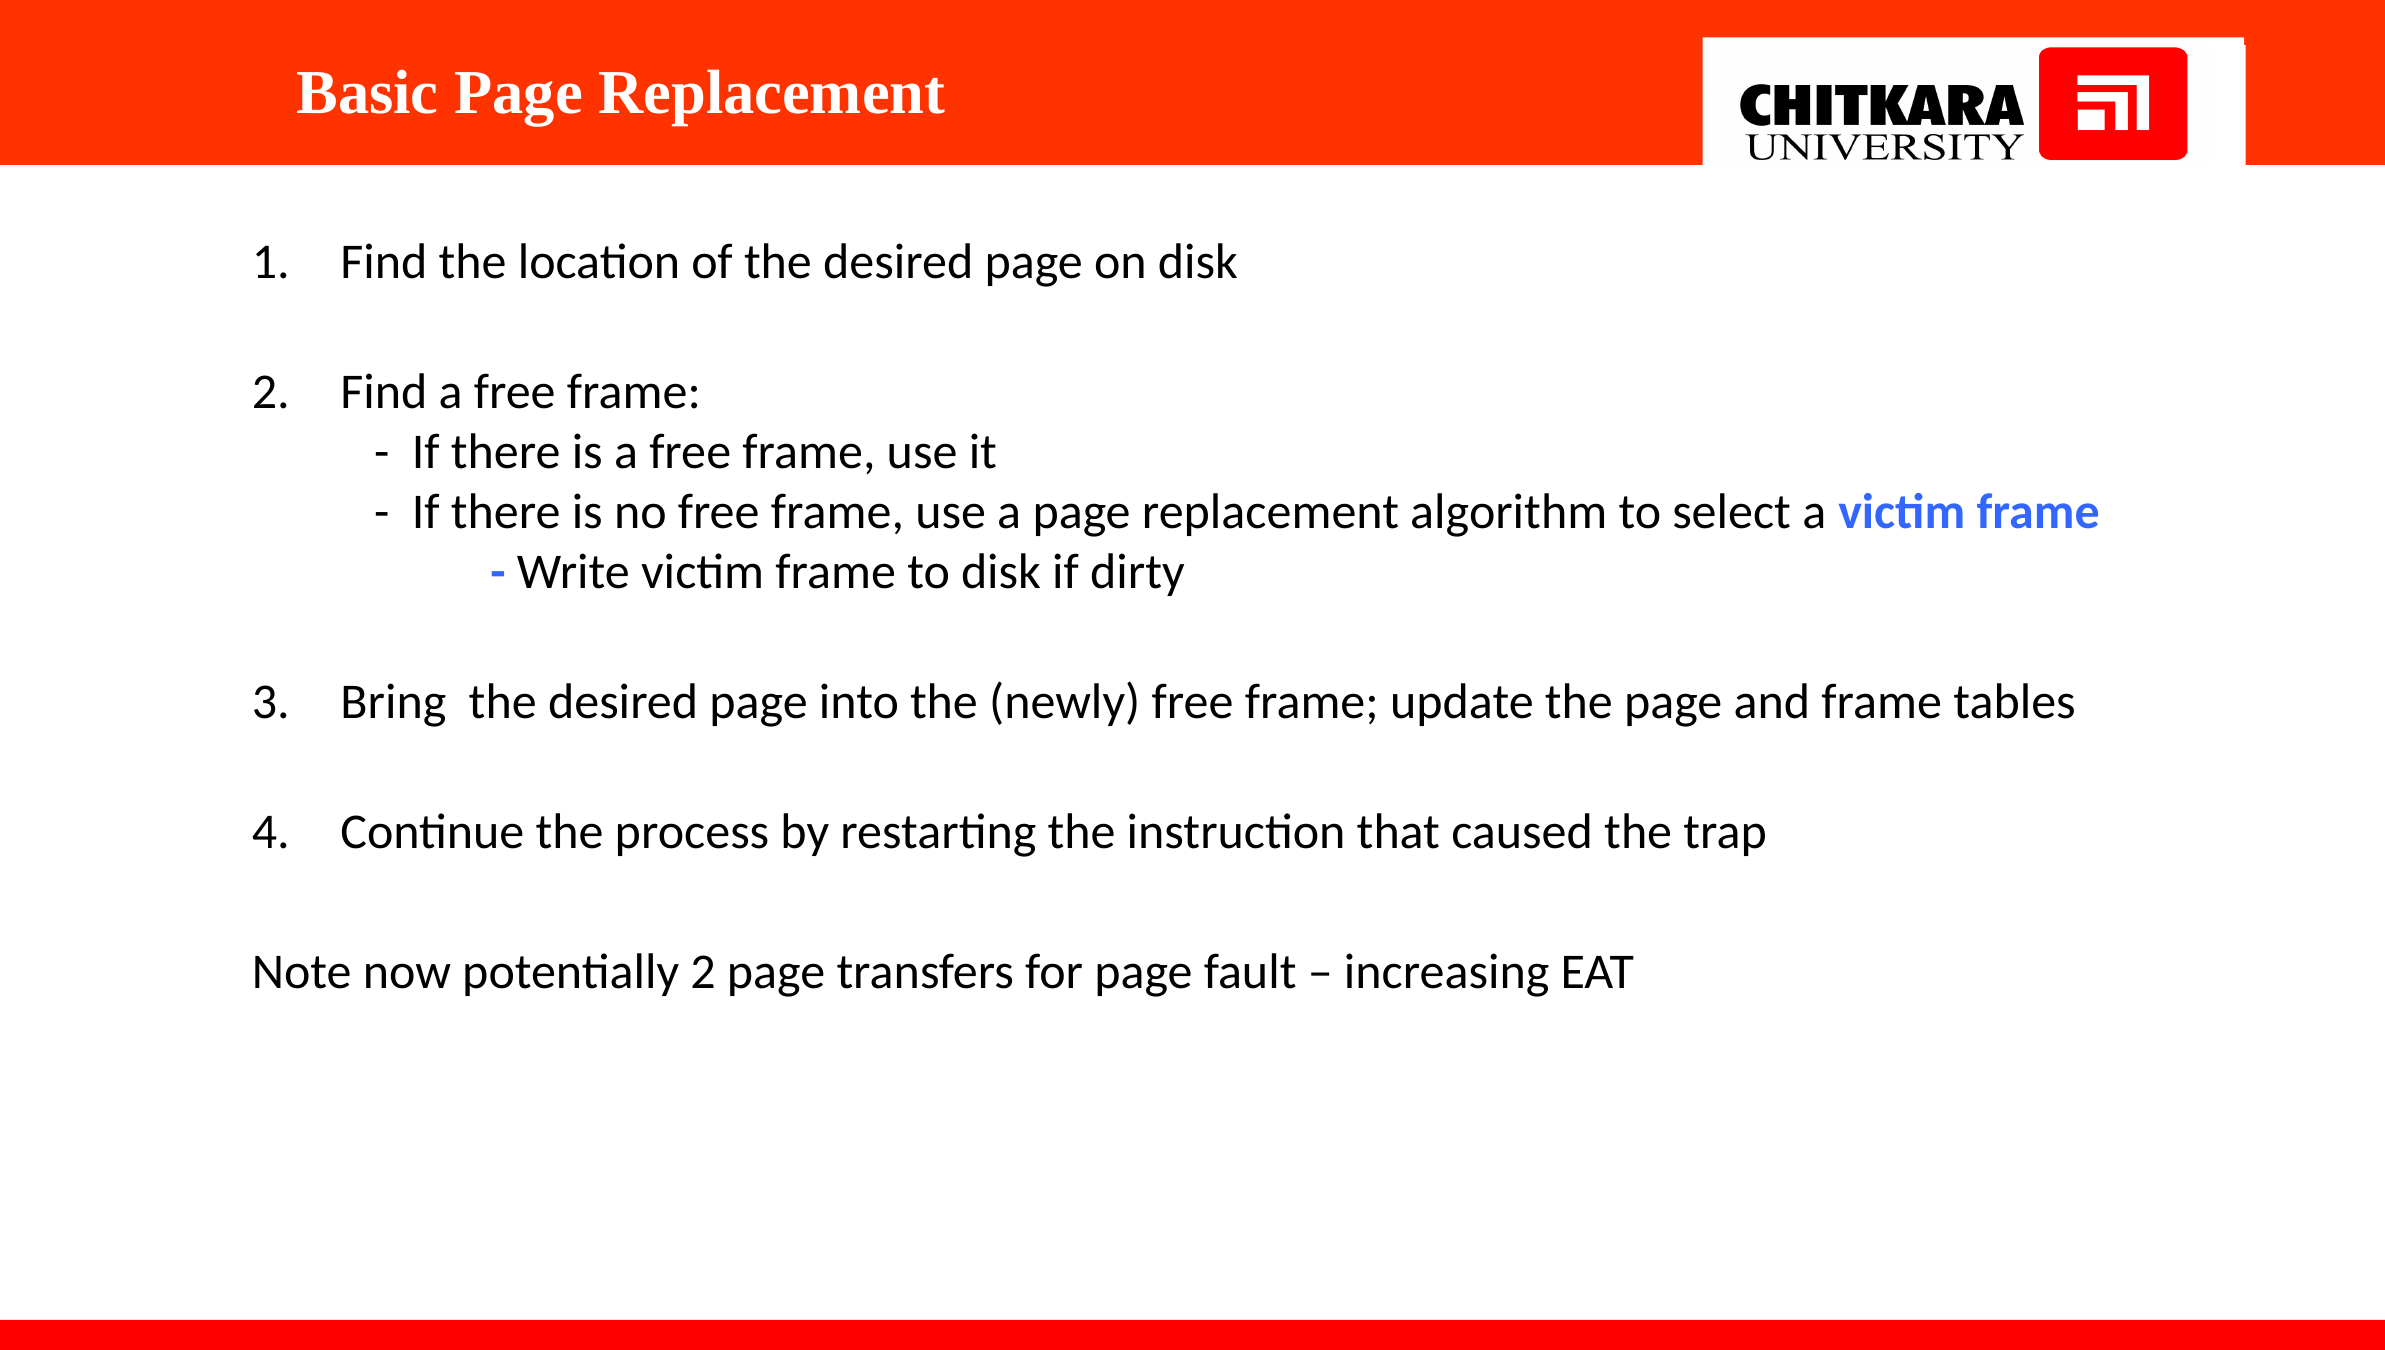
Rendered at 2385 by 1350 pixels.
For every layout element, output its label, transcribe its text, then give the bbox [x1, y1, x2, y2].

title Basic Page Replacement [281, 31, 2266, 146]
picture [1709, 146, 2211, 165]
list Find the location of the desired page on disk Find a free frame: - If there is a free frame, use it - If there is no free frame, use a page replacement algorithm to select a victim frame - Write victim frame to disk if dirty Bring the desired page into the (newly) free frame; update the page and frame tables Continue the process by restarting the instruction that caused the trap Note now potentially 2 page transfers for page fault – increasing EAT [236, 220, 2234, 1099]
